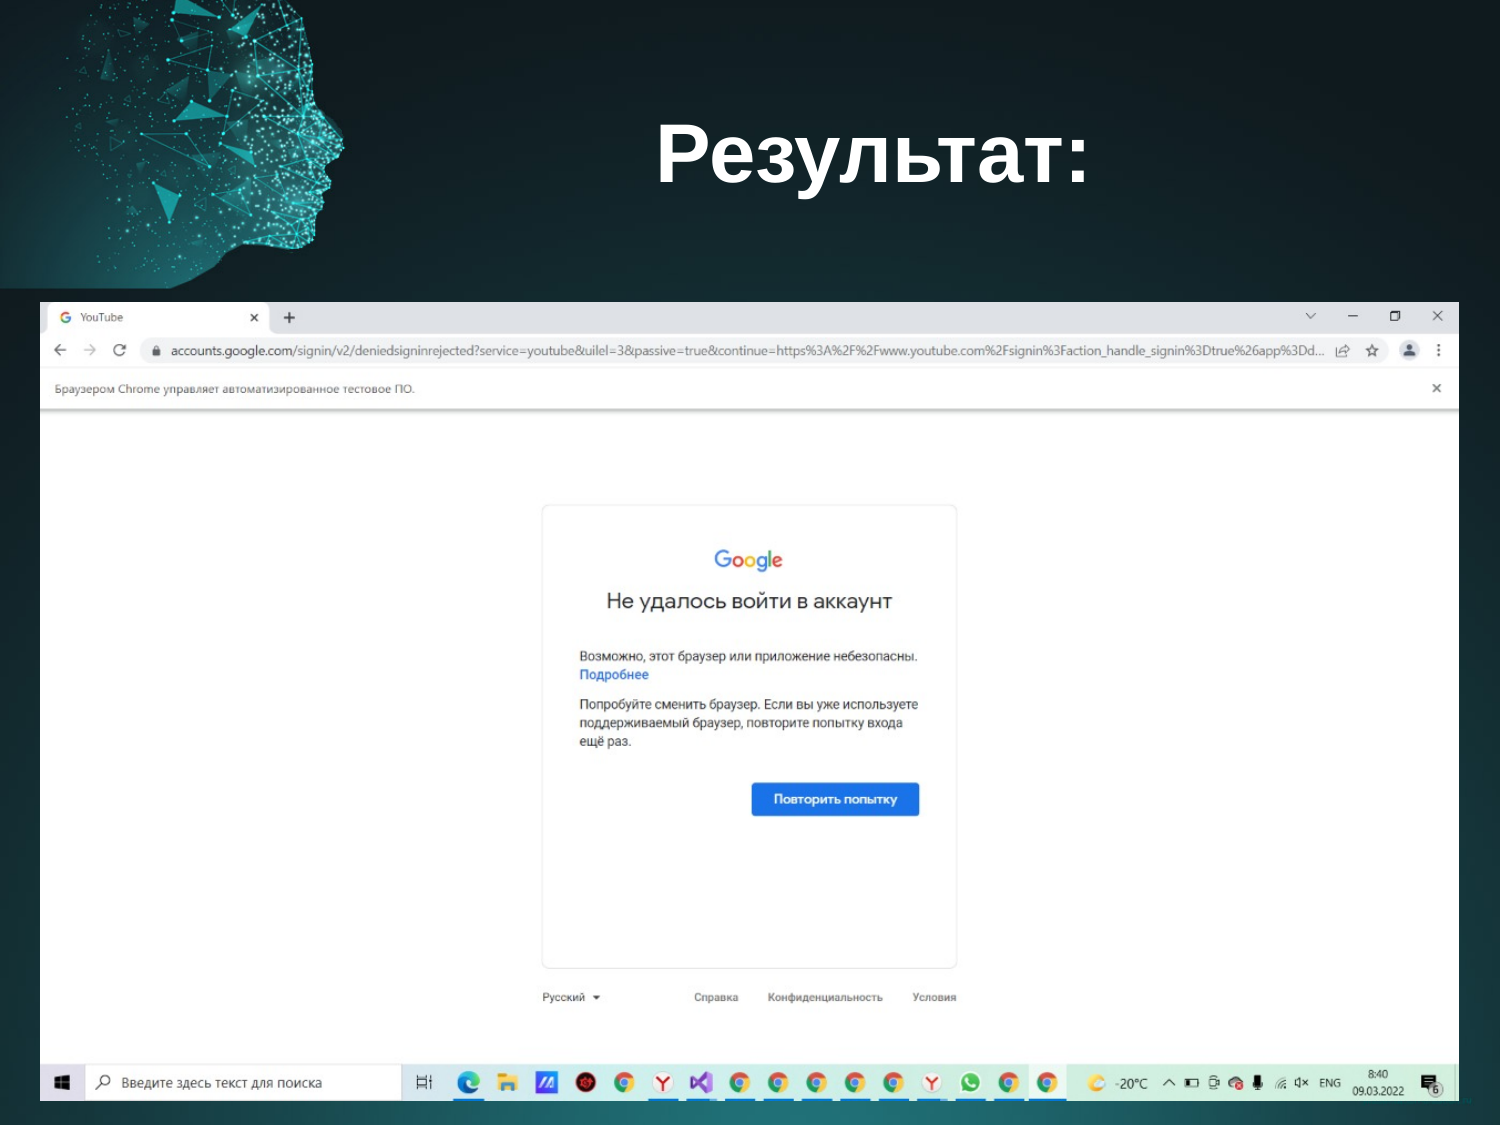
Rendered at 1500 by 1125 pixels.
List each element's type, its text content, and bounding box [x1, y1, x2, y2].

title Результат: [336, 54, 1412, 244]
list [40, 302, 1459, 1101]
picture [0, 0, 1500, 1125]
